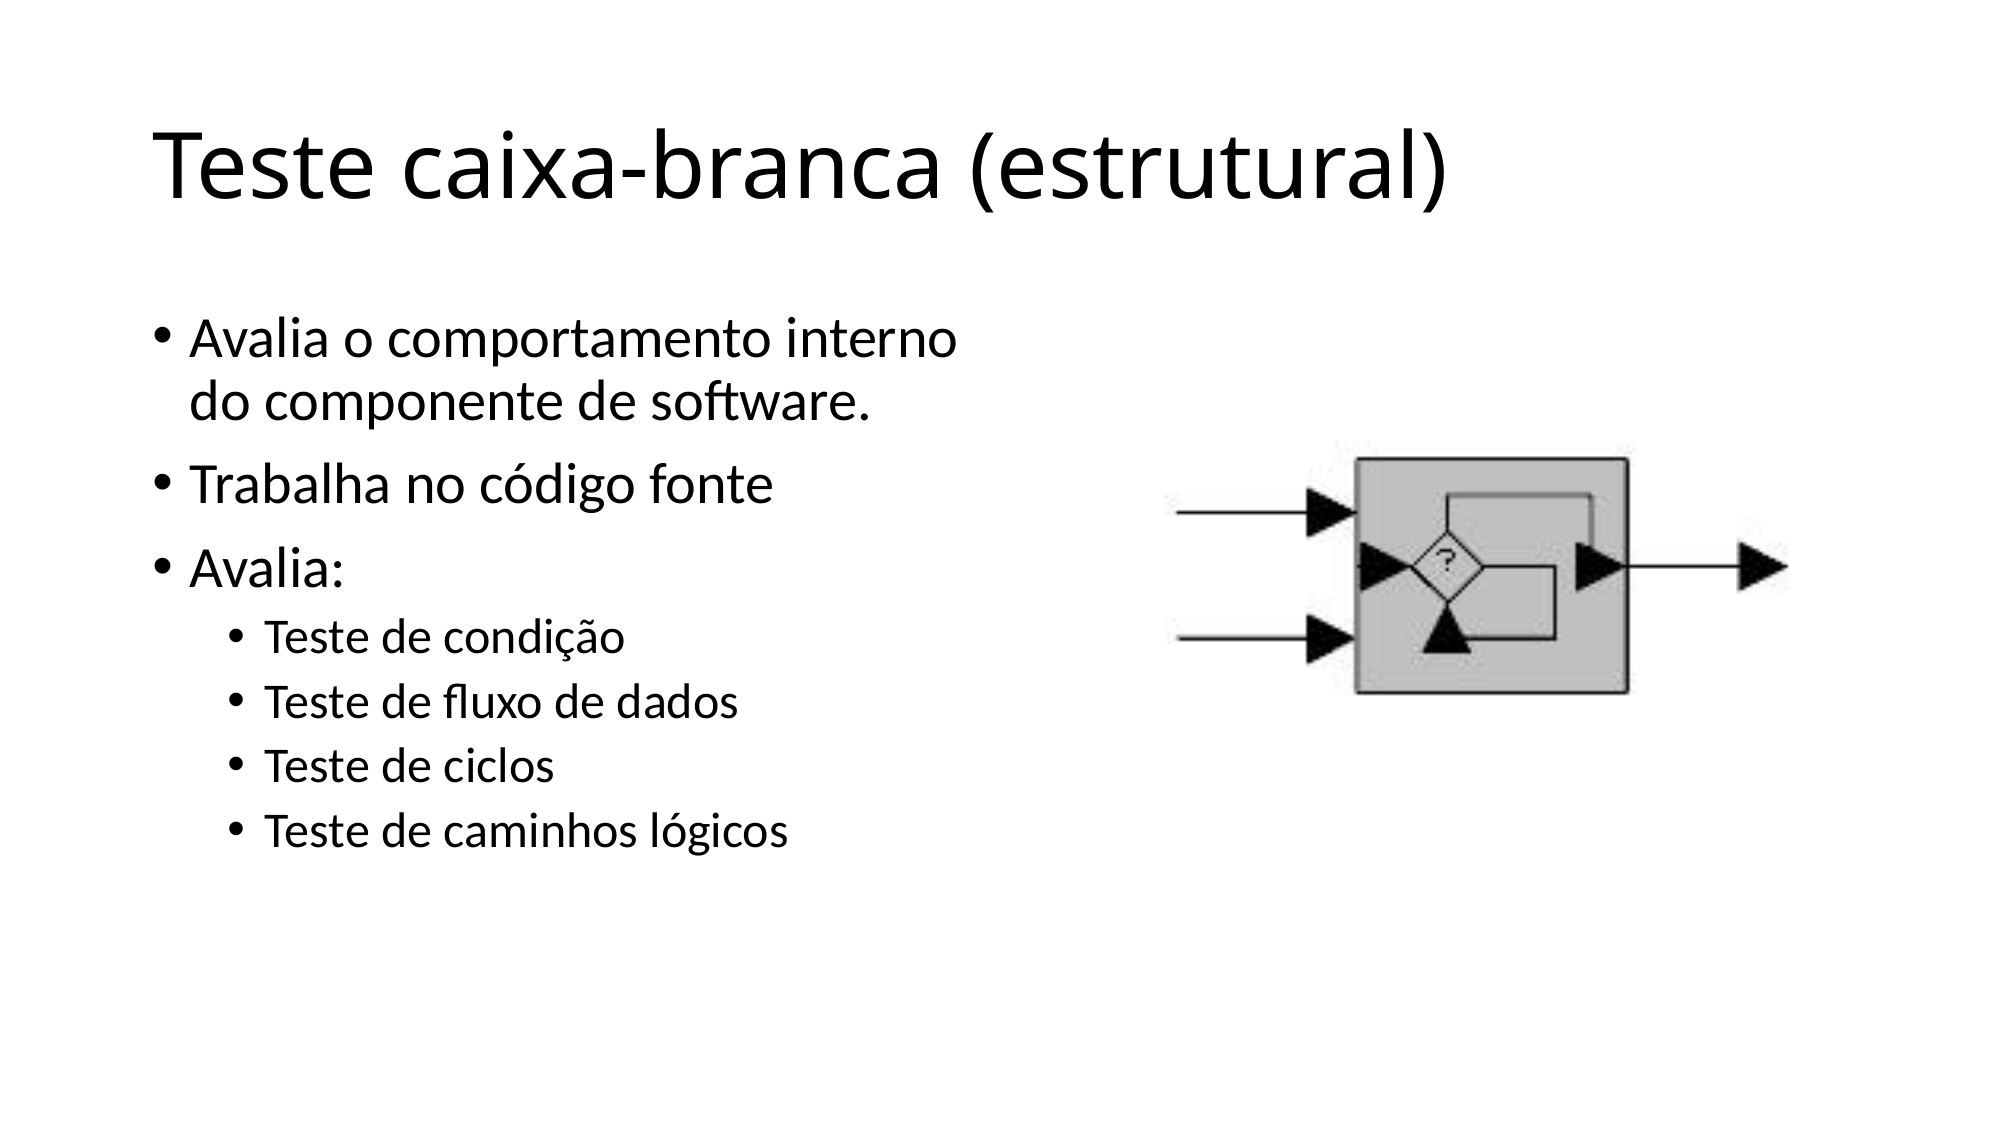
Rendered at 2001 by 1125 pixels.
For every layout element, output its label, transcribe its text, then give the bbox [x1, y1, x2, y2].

list Avalia o comportamento interno do componente de software. Trabalha no código fonte Avalia: Teste de condição Teste de fluxo de dados Teste de ciclos Teste de caminhos lógicos [137, 299, 988, 1014]
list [1165, 433, 1811, 725]
title Teste caixa-branca (estrutural) [137, 59, 1863, 278]
